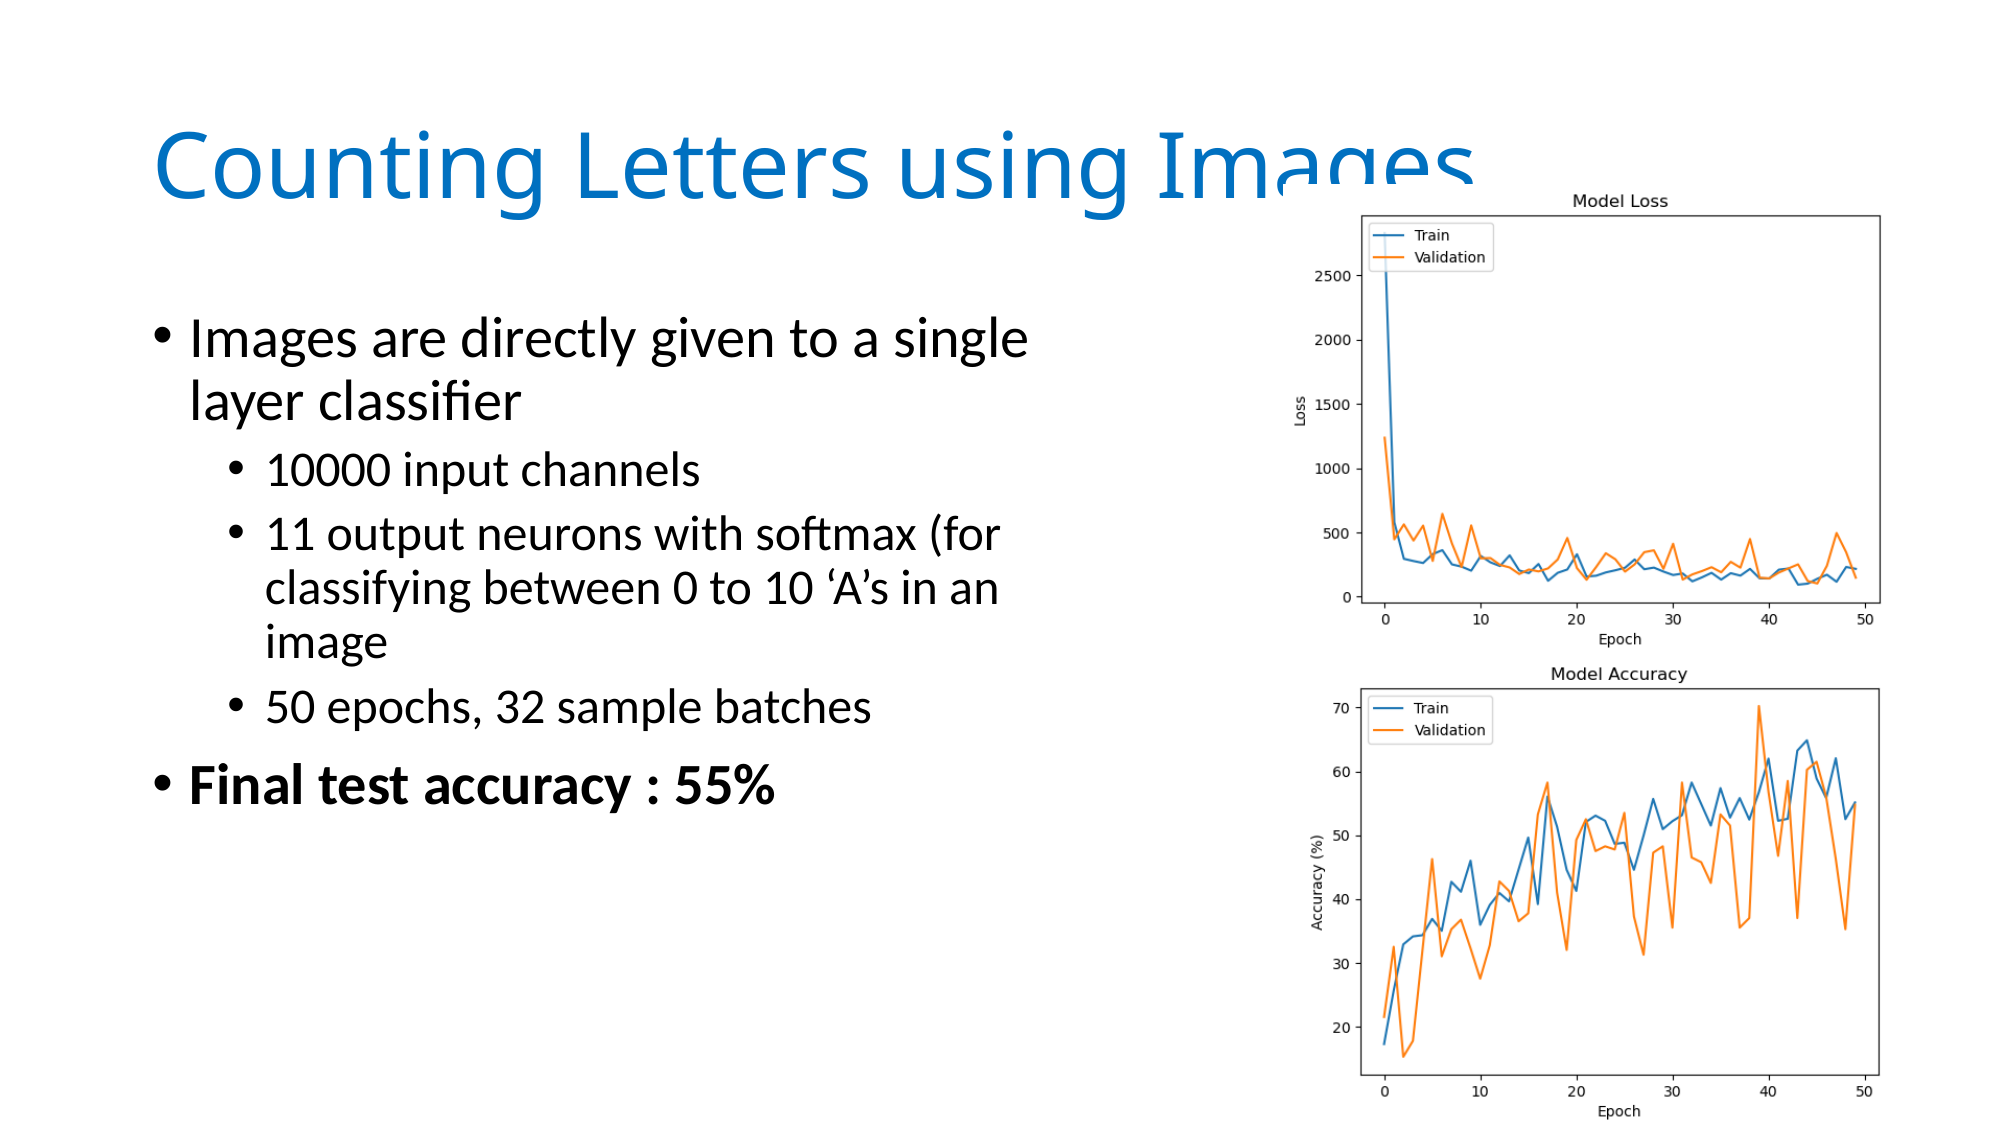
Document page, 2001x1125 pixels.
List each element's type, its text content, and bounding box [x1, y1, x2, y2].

list Images are directly given to a single layer classifier 10000 input channels 11 output neurons with softmax (for classifying between 0 to 10 ‘A’s in an image 50 epochs, 32 sample batches Final test accuracy : 55% [137, 299, 1074, 1014]
title Counting Letters using Images [137, 59, 1863, 278]
picture [1283, 184, 1889, 1125]
